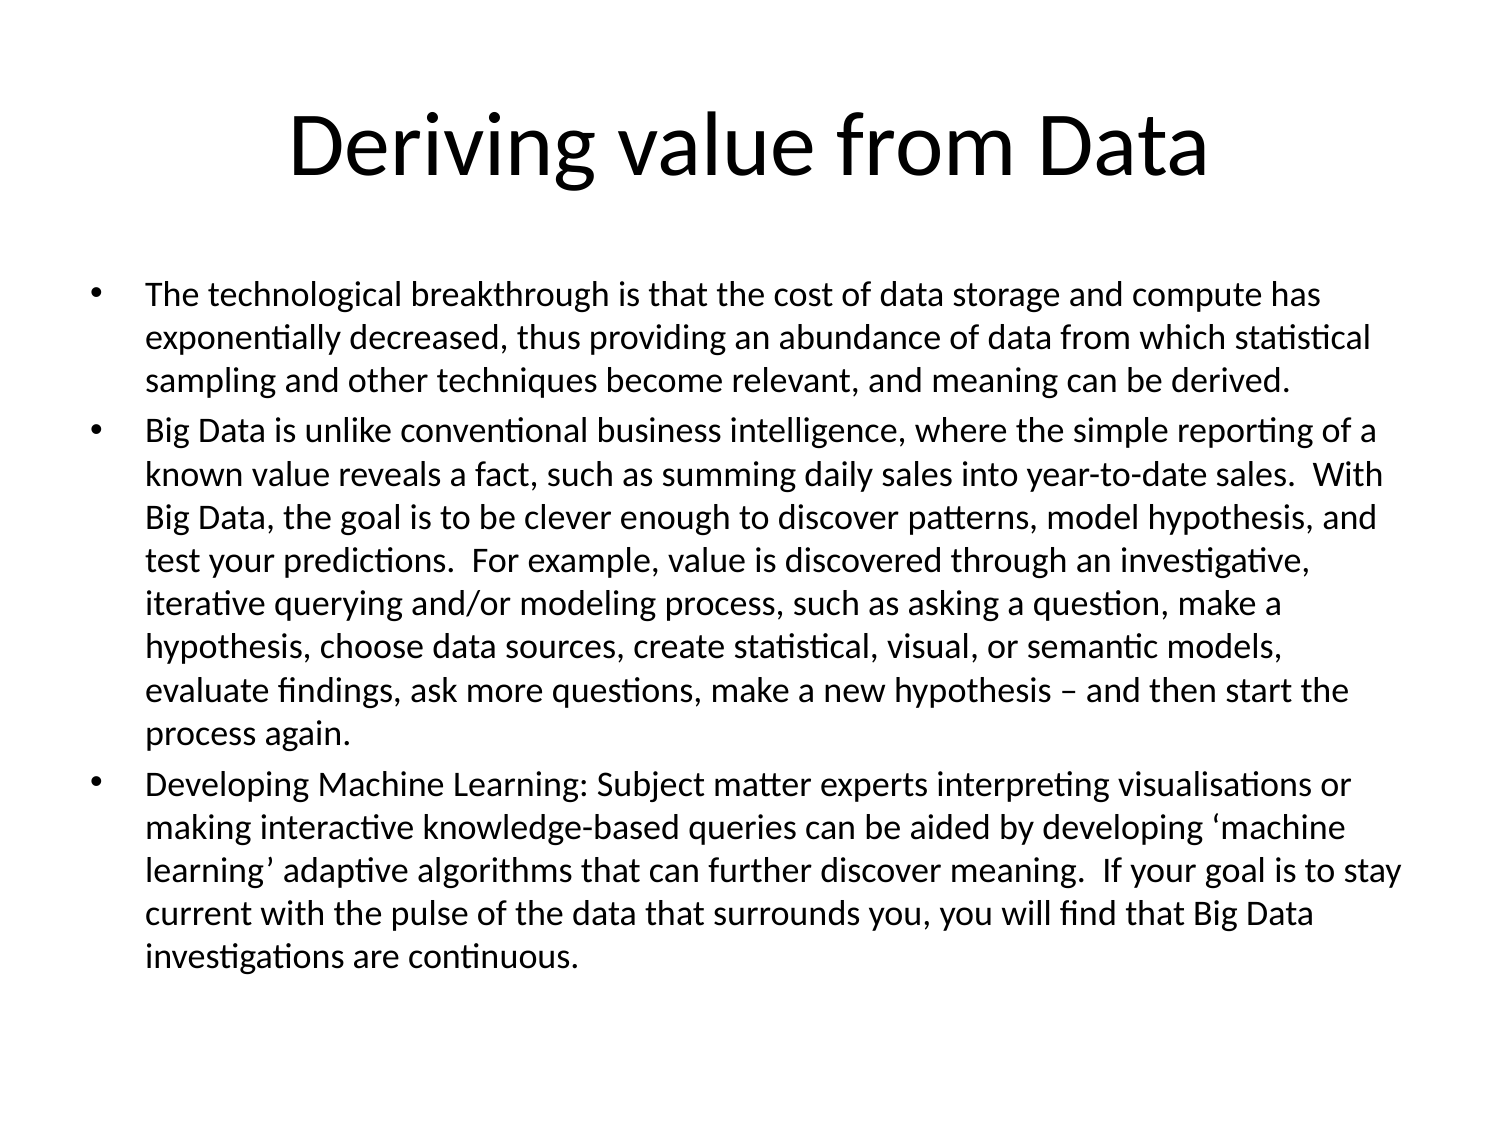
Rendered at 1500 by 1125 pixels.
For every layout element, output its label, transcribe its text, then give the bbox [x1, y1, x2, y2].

list The technological breakthrough is that the cost of data storage and compute has exponentially decreased, thus providing an abundance of data from which statistical sampling and other techniques become relevant, and meaning can be derived. Big Data is unlike conventional business intelligence, where the simple reporting of a known value reveals a fact, such as summing daily sales into year-to-date sales. With Big Data, the goal is to be clever enough to discover patterns, model hypothesis, and test your predictions. For example, value is discovered through an investigative, iterative querying and/or modeling process, such as asking a question, make a hypothesis, choose data sources, create statistical, visual, or semantic models, evaluate findings, ask more questions, make a new hypothesis – and then start the process again. Developing Machine Learning: Subject matter experts interpreting visualisations or making interactive knowledge-based queries can be aided by developing ‘machine learning’ adaptive algorithms that can further discover meaning. If your goal is to stay current with the pulse of the data that surrounds you, you will find that Big Data investigations are continuous. [75, 262, 1425, 1005]
title Deriving value from Data [75, 45, 1425, 233]
